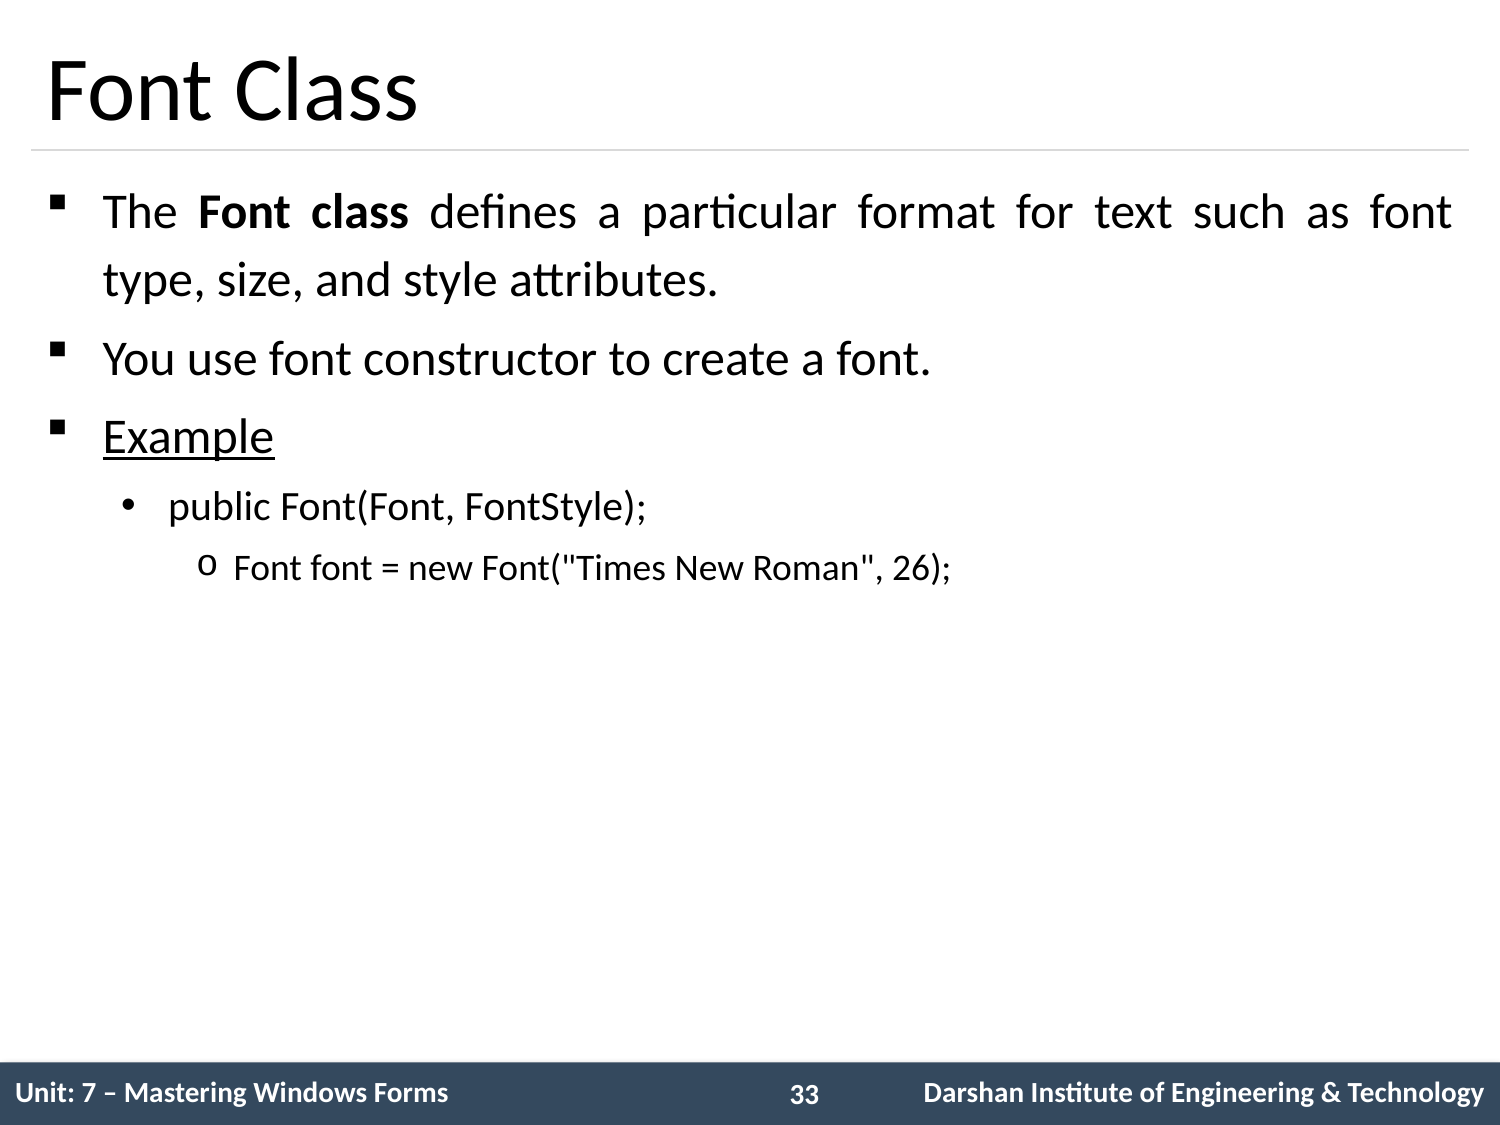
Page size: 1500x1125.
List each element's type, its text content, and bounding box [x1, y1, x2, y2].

list The Font class defines a particular format for text such as font type, size, and style attributes. You use font constructor to create a font. Example public Font(Font, FontStyle); Font font = new Font("Times New Roman", 26); [31, 162, 1469, 1038]
title Font Class [31, 17, 1469, 150]
